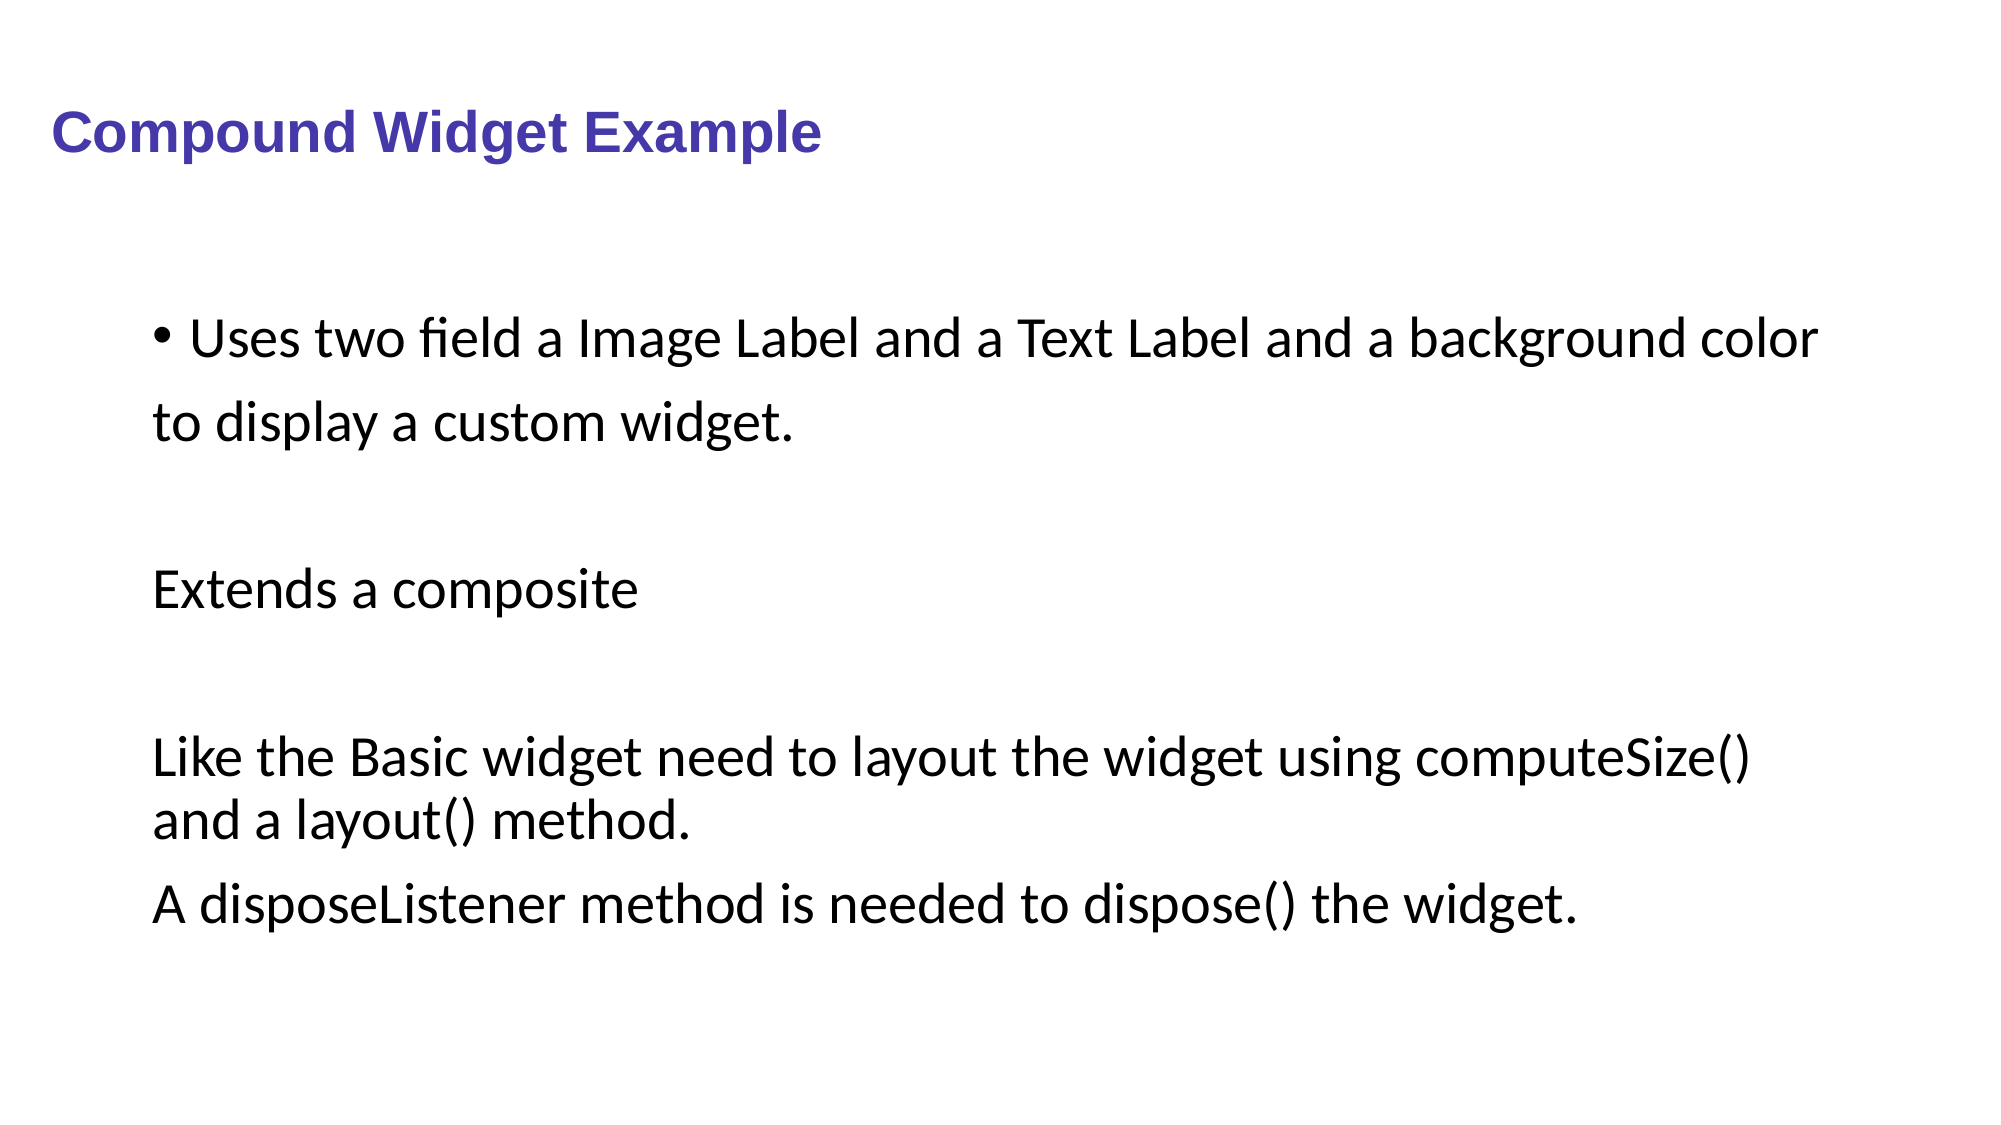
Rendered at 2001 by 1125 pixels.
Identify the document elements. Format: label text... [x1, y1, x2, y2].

title Compound Widget Example [36, 59, 1762, 278]
list Uses two field a Image Label and a Text Label and a background color to display a custom widget. Extends a composite Like the Basic widget need to layout the widget using computeSize() and a layout() method. A disposeListener method is needed to dispose() the widget. [137, 299, 1863, 1014]
